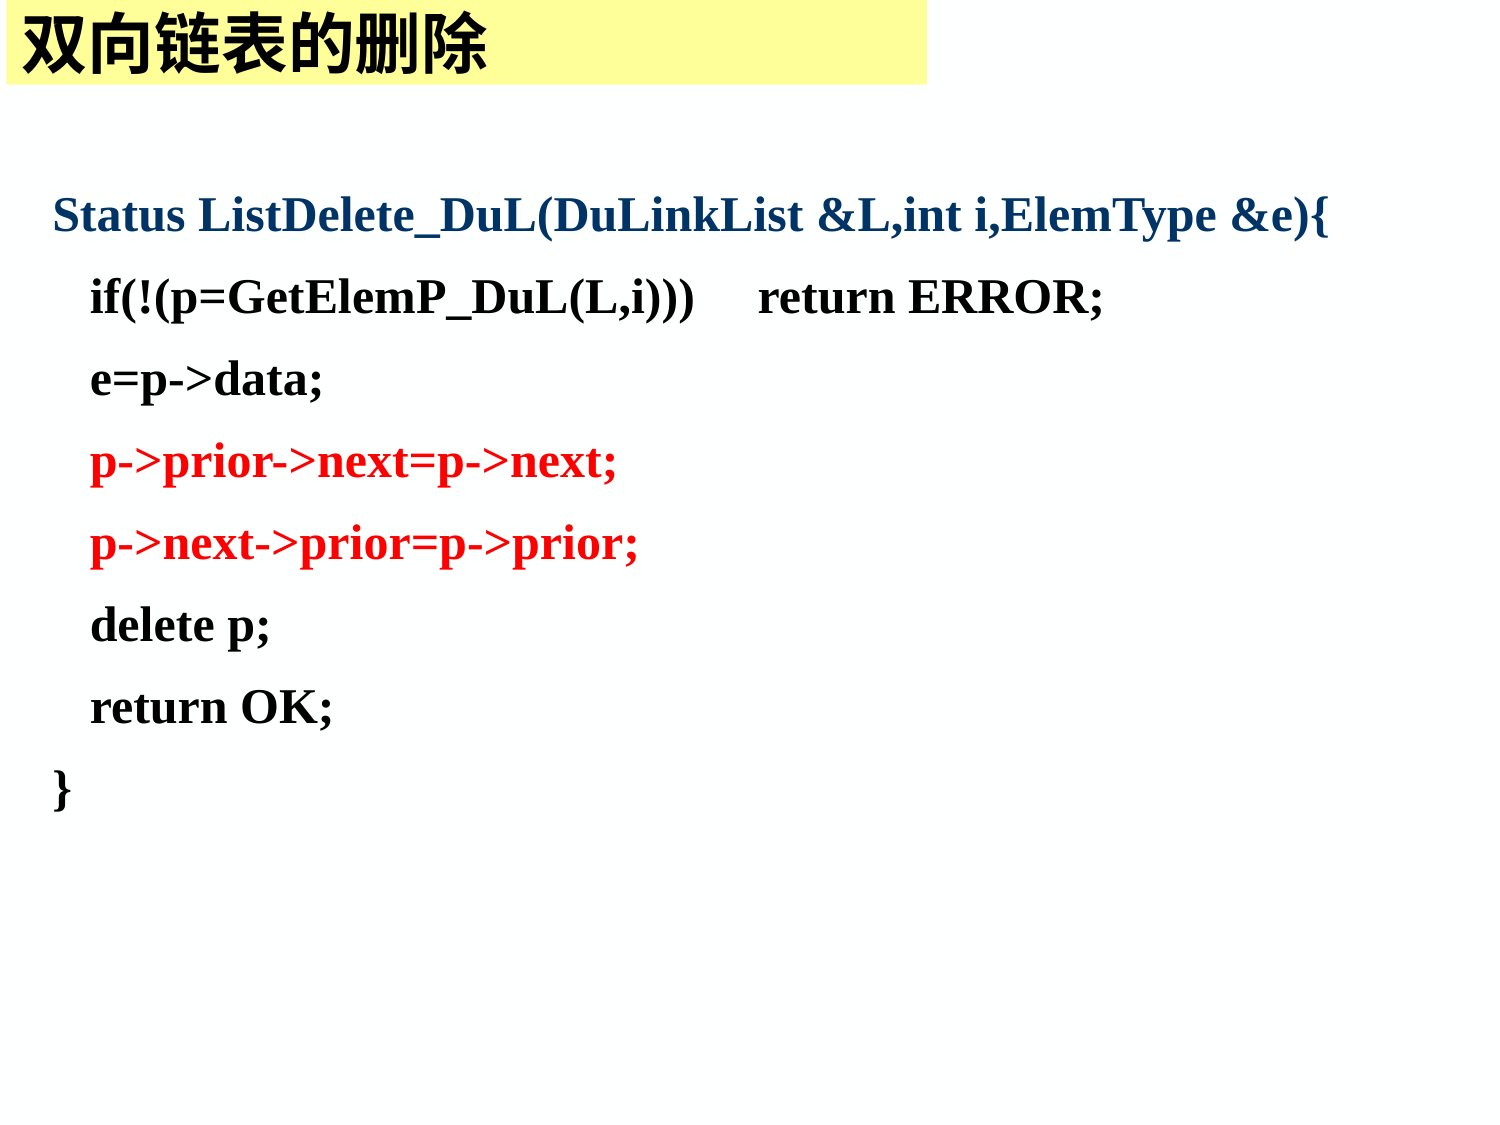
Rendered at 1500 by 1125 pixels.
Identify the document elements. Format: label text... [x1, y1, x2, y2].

text_box Status ListDelete_DuL(DuLinkList &L,int i,ElemType &e){ if(!(p=GetElemP_DuL(L,i))) return ERROR; e=p->data; p->prior->next=p->next; p->next->prior=p->prior; delete p; return OK; } [37, 162, 1438, 900]
text_box 双向链表的删除 [6, 0, 927, 85]
